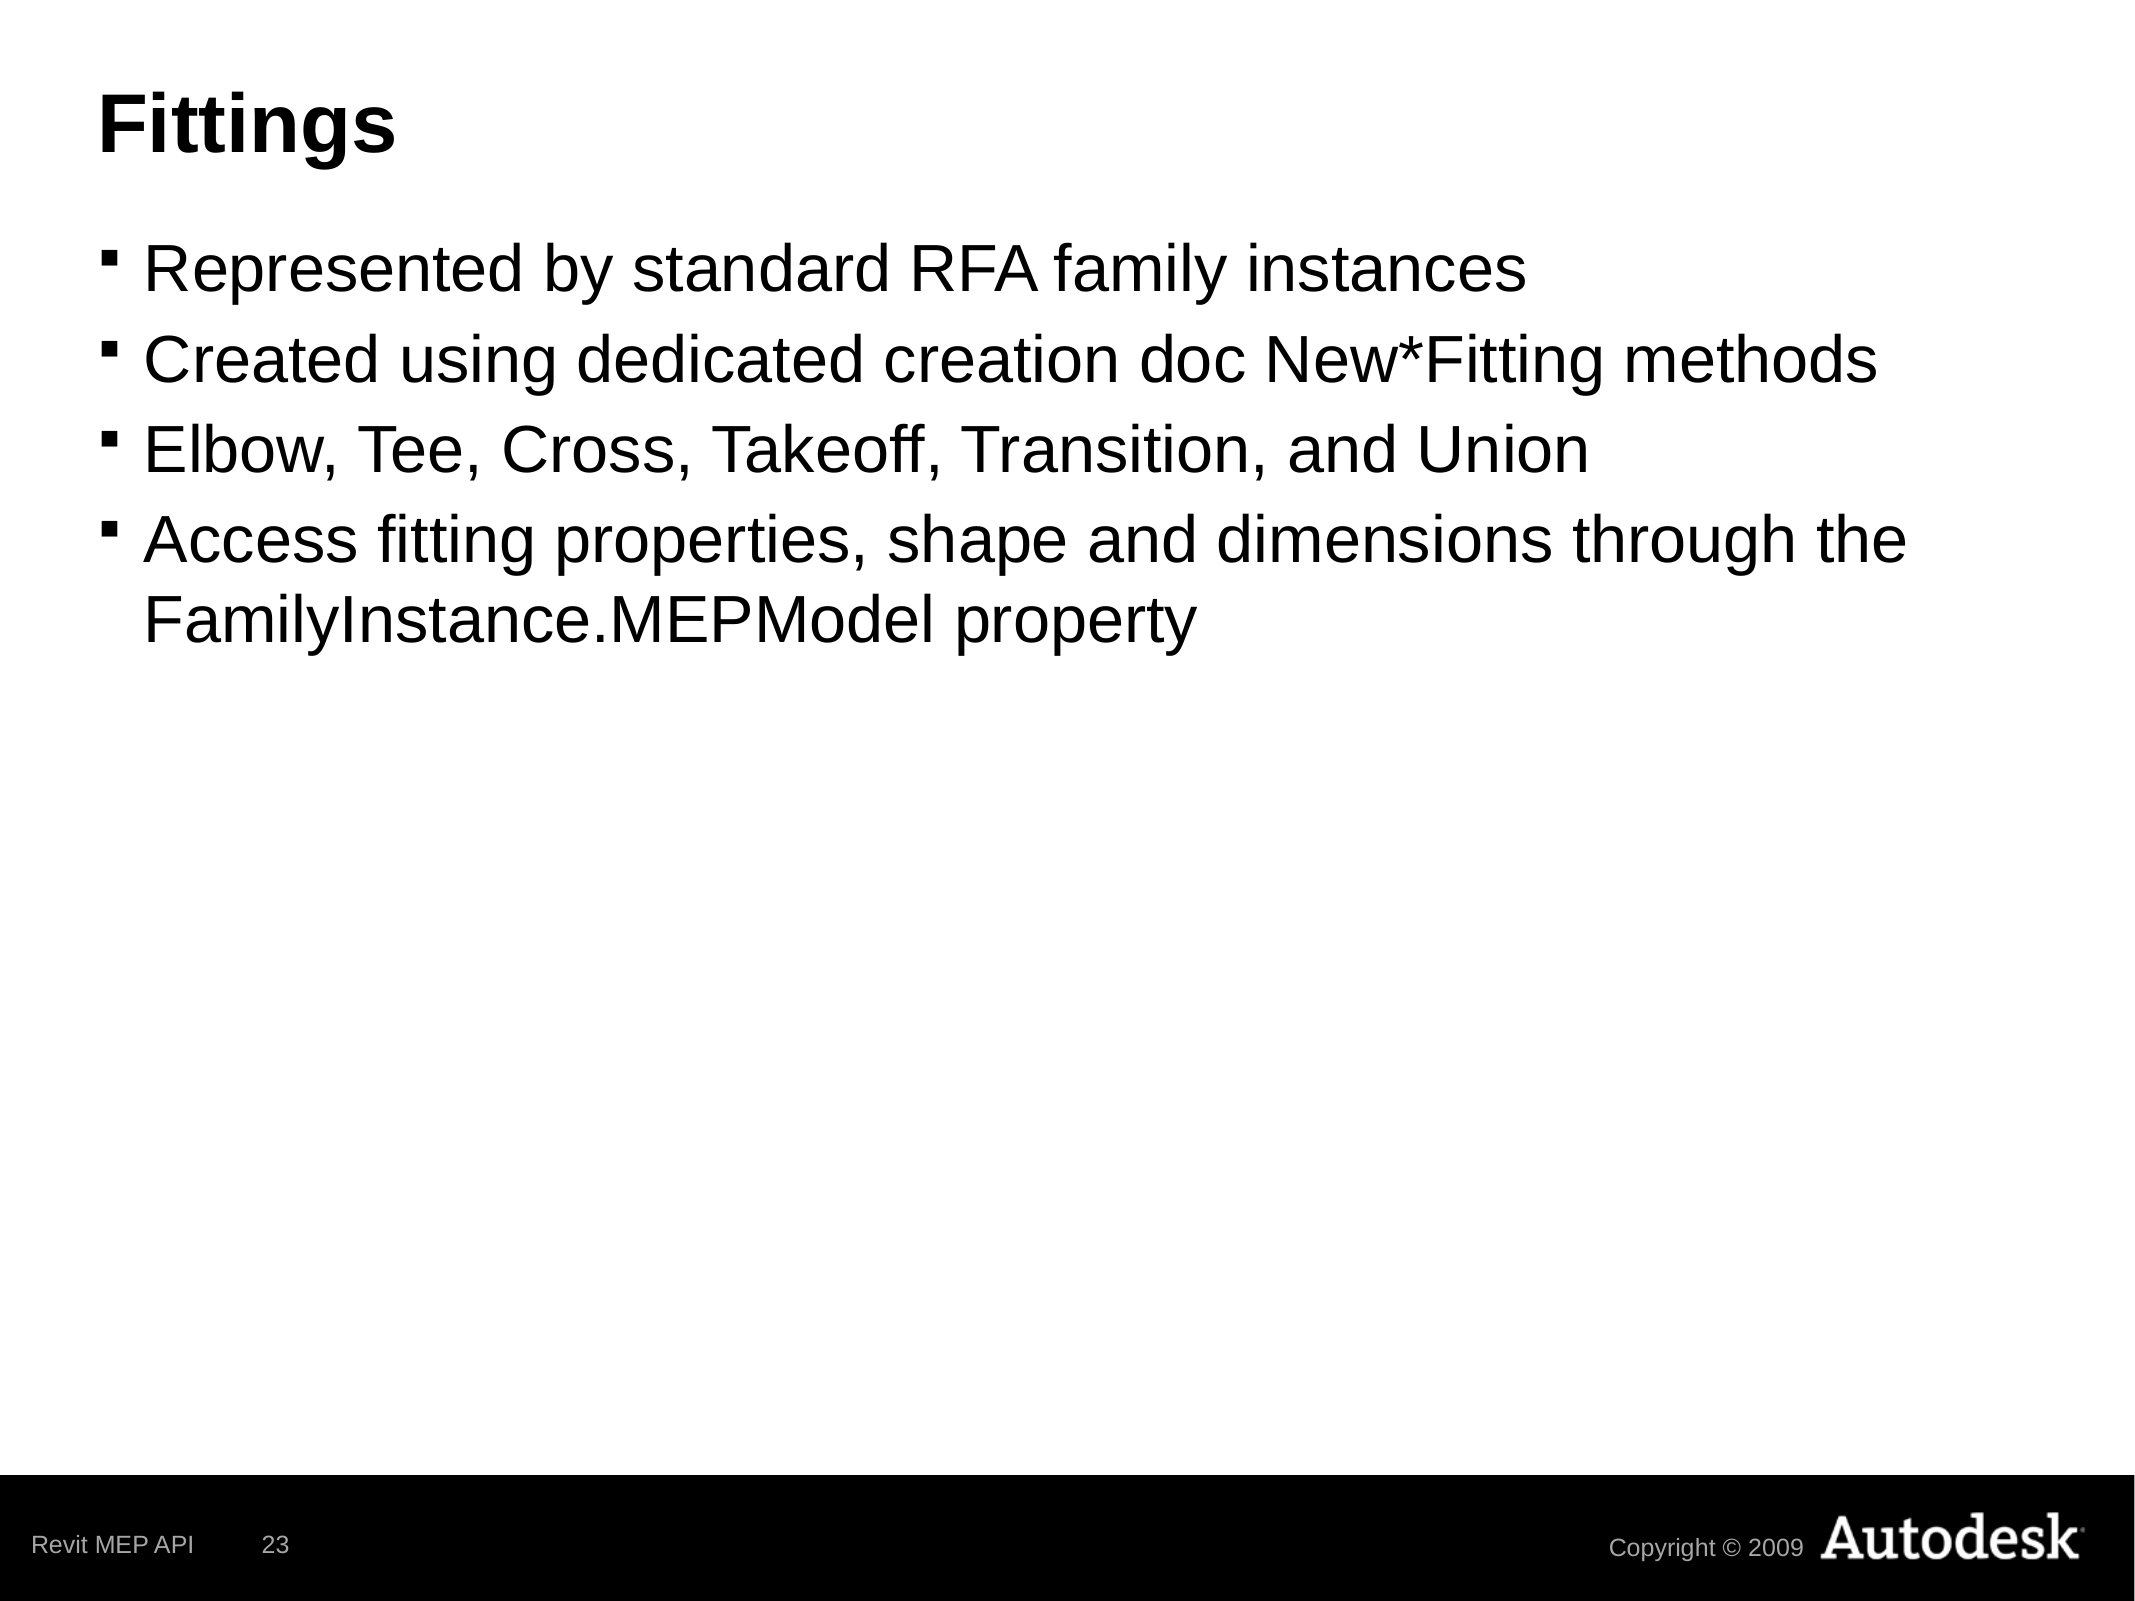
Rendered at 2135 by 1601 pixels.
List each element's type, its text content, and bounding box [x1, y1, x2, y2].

footer Revit MEP API [16, 1525, 243, 1563]
slide_number 23 [243, 1525, 305, 1563]
picture [0, 1475, 2135, 1601]
list Represented by standard RFA family instances Created using dedicated creation doc New*Fitting methods Elbow, Tee, Cross, Takeoff, Transition, and Union Access fitting properties, shape and dimensions through the FamilyInstance.MEPModel property [96, 224, 2028, 1452]
title Fittings [96, 37, 2028, 201]
